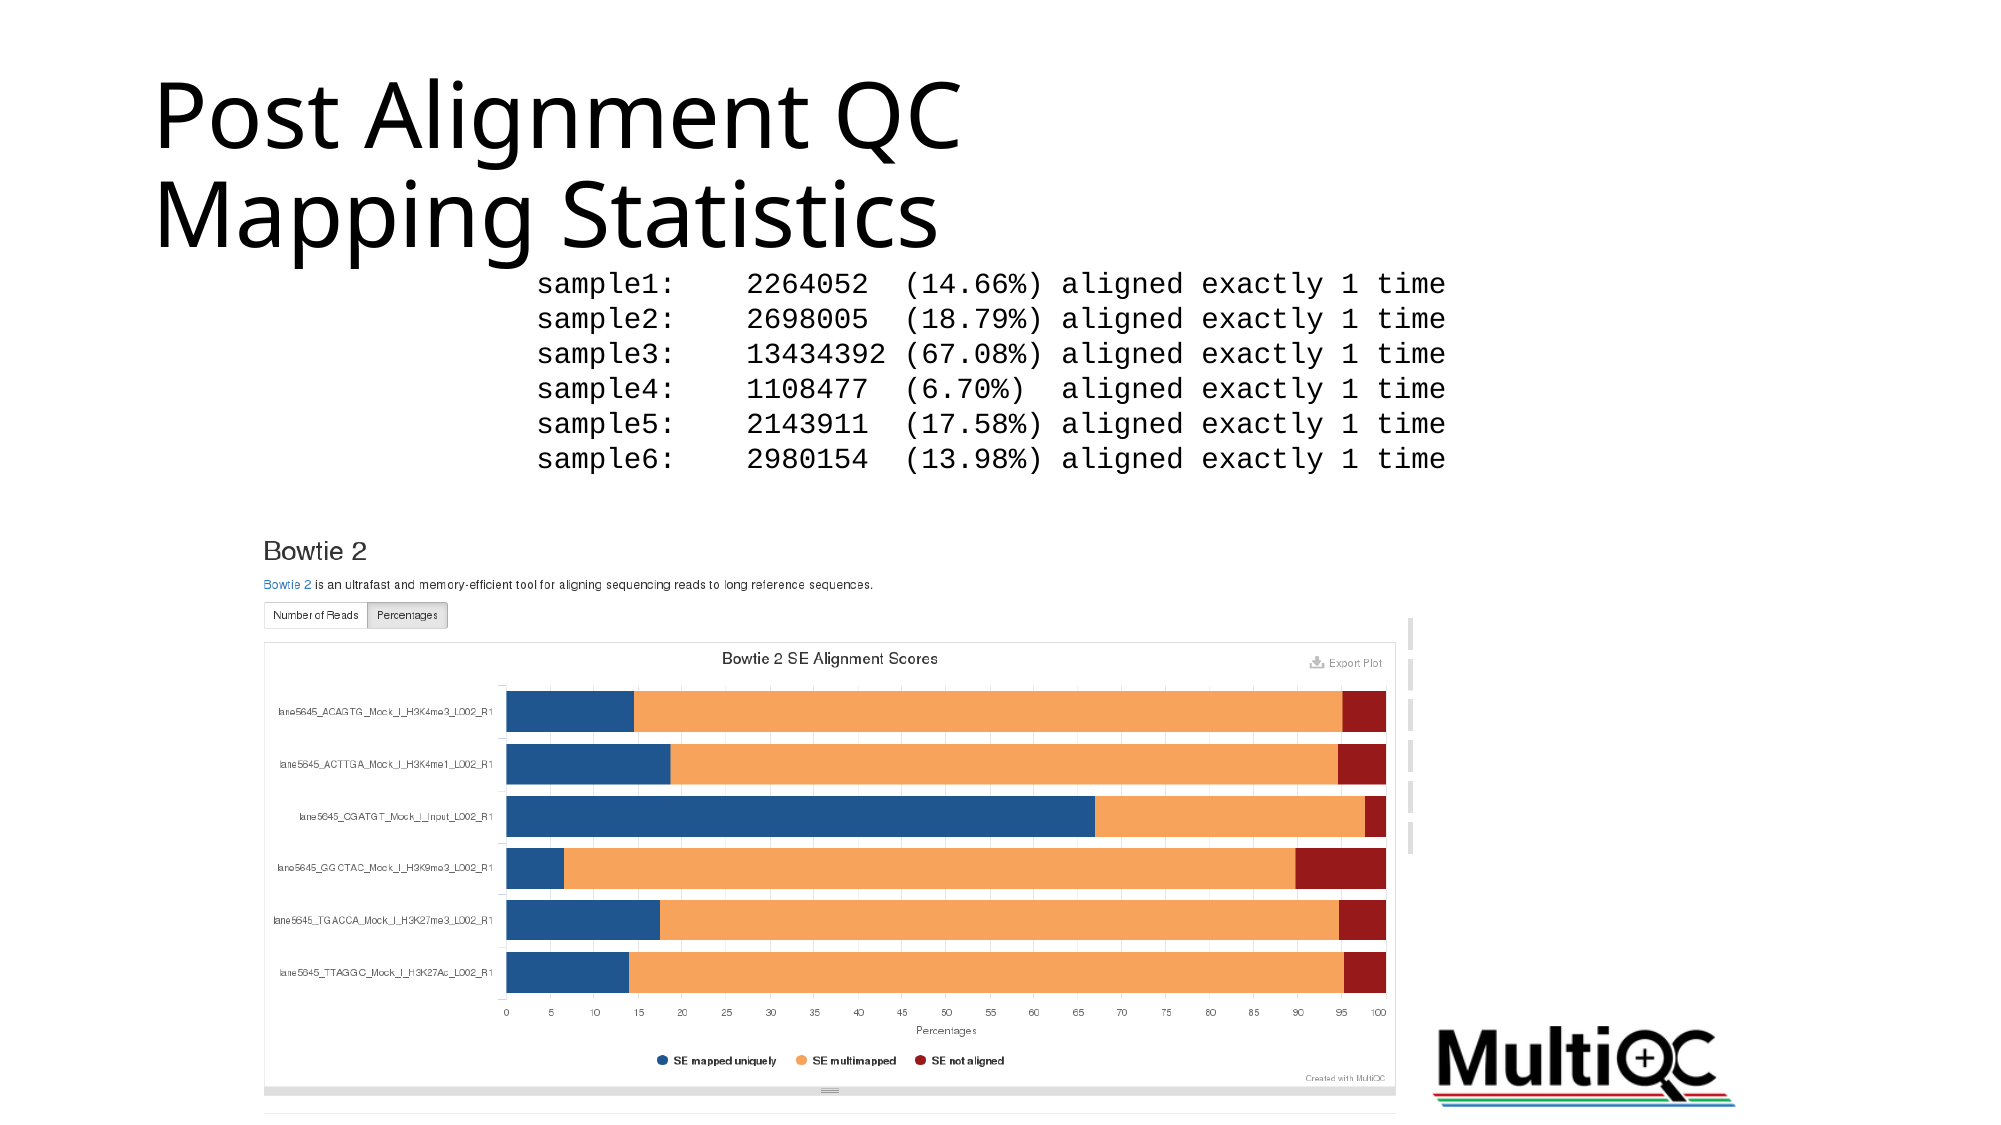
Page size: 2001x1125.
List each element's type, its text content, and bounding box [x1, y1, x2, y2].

picture [1427, 1011, 1750, 1122]
title Post Alignment QC Mapping Statistics [137, 59, 1863, 278]
picture [249, 526, 1413, 1125]
text_box sample1: 2264052 (14.66%) aligned exactly 1 time sample2: 2698005 (18.79%) aligned exactly 1 time sample3: 13434392 (67.08%) aligned exactly 1 time sample4: 1108477 (6.70%) aligned exactly 1 time sample5: 2143911 (17.58%) aligned exactly 1 time sample6: 2980154 (13.98%) aligned exactly 1 time [521, 257, 1479, 482]
